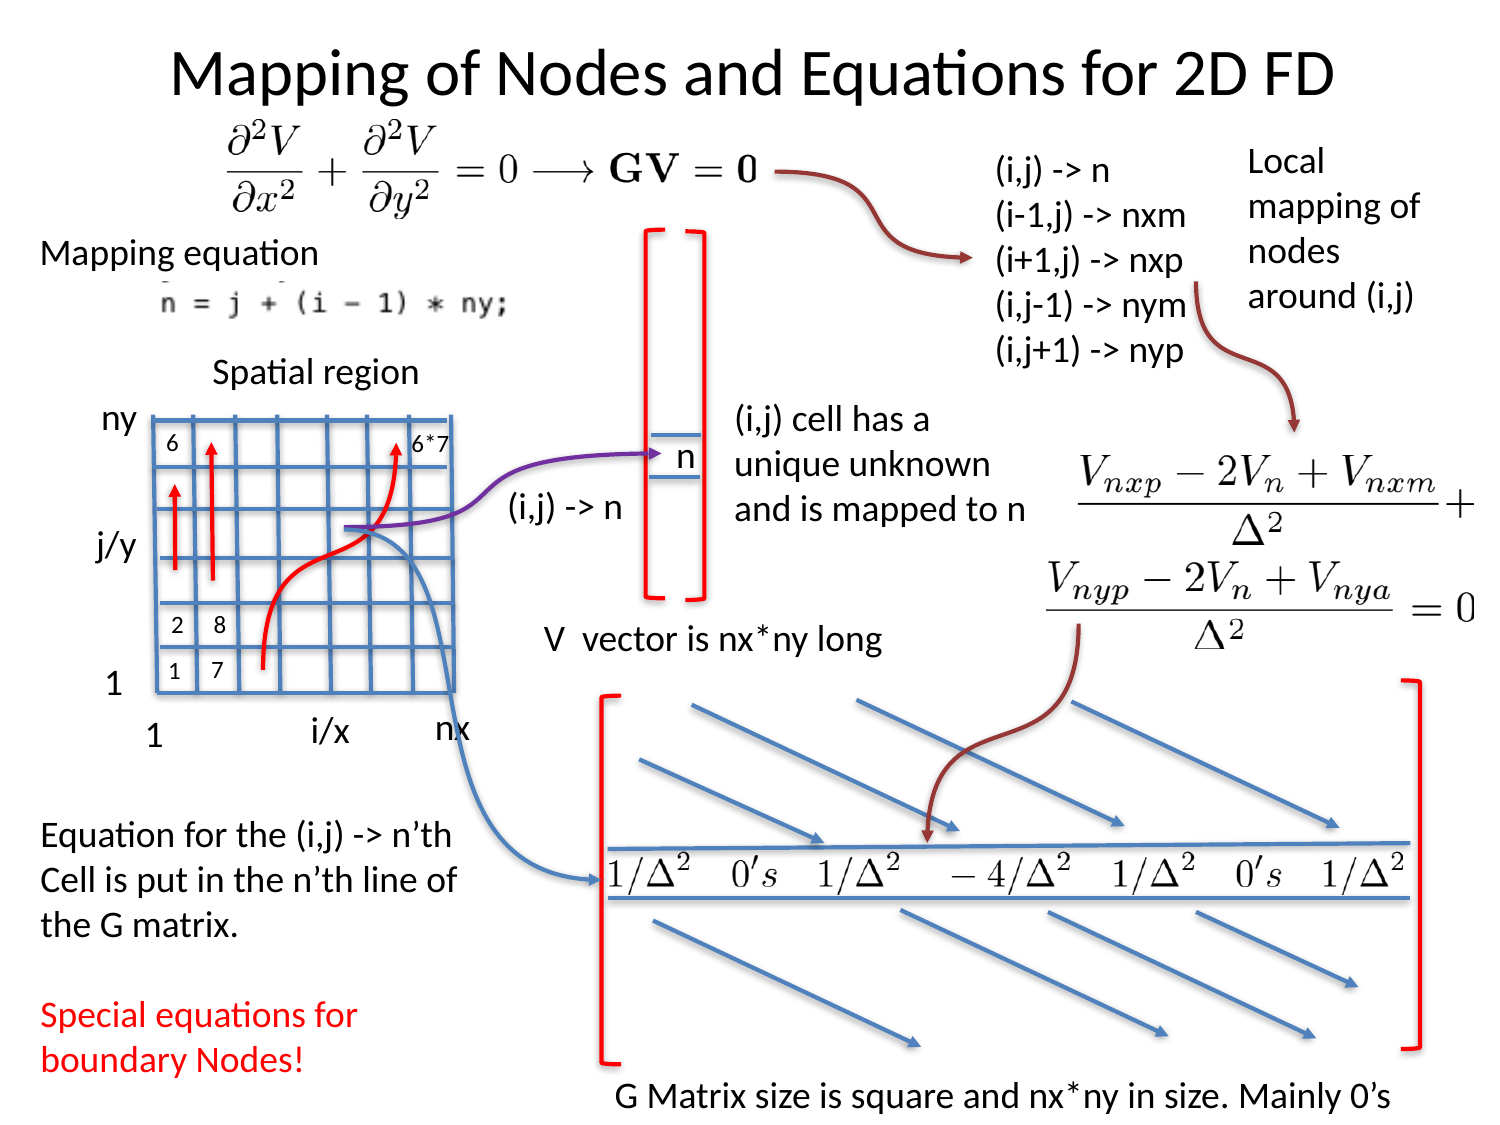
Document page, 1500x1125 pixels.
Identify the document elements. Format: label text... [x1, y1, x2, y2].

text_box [1171, 911, 1317, 1039]
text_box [326, 429, 332, 466]
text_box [450, 536, 455, 557]
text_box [192, 612, 198, 646]
text_box 1 [129, 702, 179, 763]
text_box 2 [162, 612, 187, 646]
text_box G Matrix size is square and nx*ny in size. Mainly 0’s [599, 1063, 1416, 1123]
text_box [215, 489, 444, 624]
text_box 8 [202, 612, 229, 646]
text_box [638, 759, 825, 844]
text_box 6 [162, 429, 187, 465]
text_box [276, 429, 281, 466]
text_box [234, 631, 240, 646]
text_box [192, 429, 198, 466]
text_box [827, 842, 1411, 850]
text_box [192, 656, 198, 691]
text_box 6*7 [459, 420, 465, 452]
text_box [1071, 701, 1340, 828]
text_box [297, 575, 649, 834]
text_box (i,j) -> n (i-1,j) -> nxm (i+1,j) -> nxp (i,j-1) -> nym (i,j+1) -> nyp [979, 137, 1208, 468]
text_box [276, 476, 281, 488]
text_box 6*7 [418, 429, 445, 452]
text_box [774, 171, 974, 258]
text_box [210, 441, 214, 495]
text_box n [661, 423, 711, 484]
text_box [599, 841, 605, 878]
text_box 1 [89, 650, 181, 710]
text_box 6*7 [396, 429, 403, 448]
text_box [892, 657, 1113, 810]
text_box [234, 656, 240, 691]
text_box ny [86, 385, 153, 446]
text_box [152, 427, 158, 466]
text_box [276, 631, 281, 646]
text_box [326, 476, 332, 488]
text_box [408, 429, 414, 452]
text_box Local mapping of nodes around (i,j) [1232, 128, 1455, 324]
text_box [234, 476, 240, 488]
text_box 1 [181, 656, 187, 691]
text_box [276, 656, 281, 691]
picture [226, 119, 756, 219]
text_box [643, 488, 666, 601]
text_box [192, 518, 198, 557]
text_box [450, 414, 455, 452]
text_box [366, 429, 372, 452]
text_box (i,j) cell has a unique unknown and is mapped to n [719, 386, 1040, 537]
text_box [234, 429, 240, 466]
title Mapping of Nodes and Equations for 2D FD [104, 15, 1401, 123]
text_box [856, 699, 1065, 827]
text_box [343, 453, 659, 528]
picture [1045, 454, 1475, 649]
picture [73, 281, 572, 336]
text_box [1169, 307, 1321, 407]
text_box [152, 474, 158, 694]
text_box Spatial region [197, 344, 436, 400]
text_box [607, 842, 635, 850]
text_box j/y [81, 512, 147, 573]
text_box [691, 704, 853, 832]
text_box [685, 484, 707, 603]
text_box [652, 920, 922, 1048]
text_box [450, 565, 455, 574]
text_box V vector is nx*ny long [654, 606, 898, 667]
text_box 7 [202, 656, 229, 691]
text_box Mapping equation [24, 220, 335, 281]
text_box [1400, 678, 1423, 1052]
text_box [1195, 911, 1359, 988]
text_box [643, 227, 666, 448]
text_box [599, 885, 622, 1063]
text_box [652, 445, 661, 452]
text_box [900, 909, 1169, 1037]
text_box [192, 567, 198, 602]
picture [608, 851, 1404, 896]
text_box [685, 229, 707, 423]
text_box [192, 476, 198, 508]
text_box Equation for the (i,j) -> n’th Cell is put in the n’th line of the G matrix. Special equations for boundary Nodes! [25, 802, 523, 1088]
